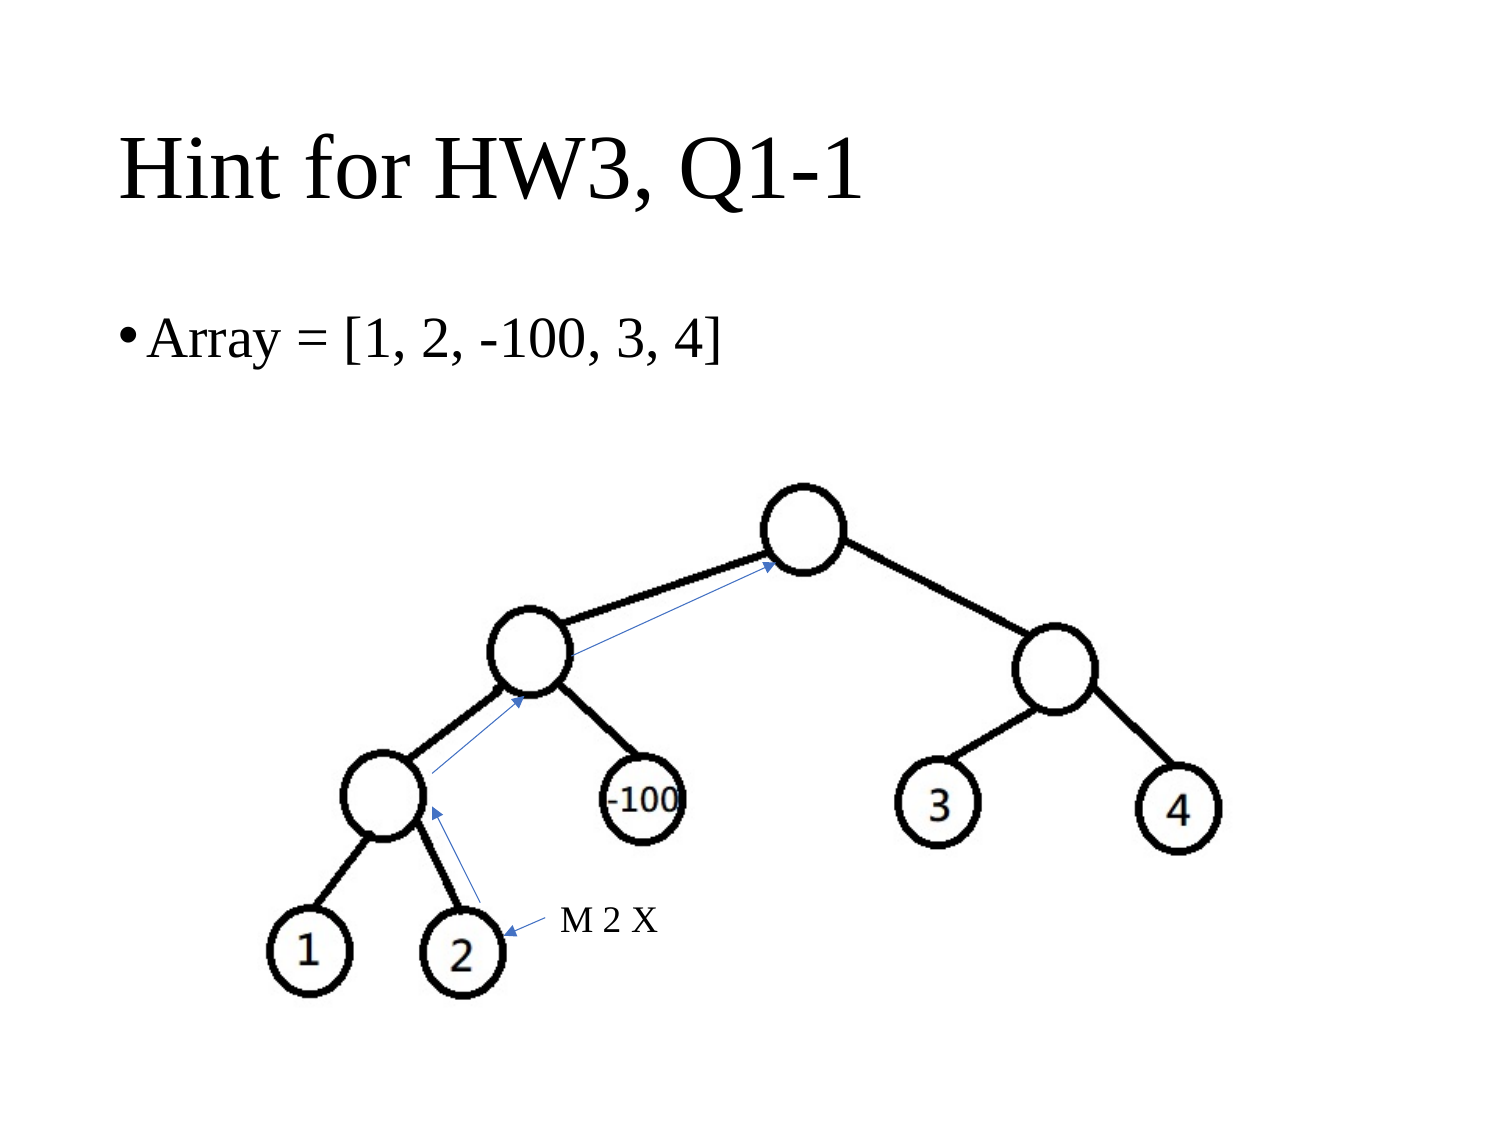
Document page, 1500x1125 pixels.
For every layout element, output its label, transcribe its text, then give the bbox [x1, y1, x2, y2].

text_box Array = [1, 2, -100, 3, 4] [103, 299, 1397, 1014]
title Hint for HW3, Q1-1 [103, 59, 1397, 278]
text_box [432, 806, 481, 903]
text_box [571, 562, 777, 657]
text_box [503, 918, 546, 936]
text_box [432, 695, 525, 774]
picture [256, 469, 1243, 1014]
